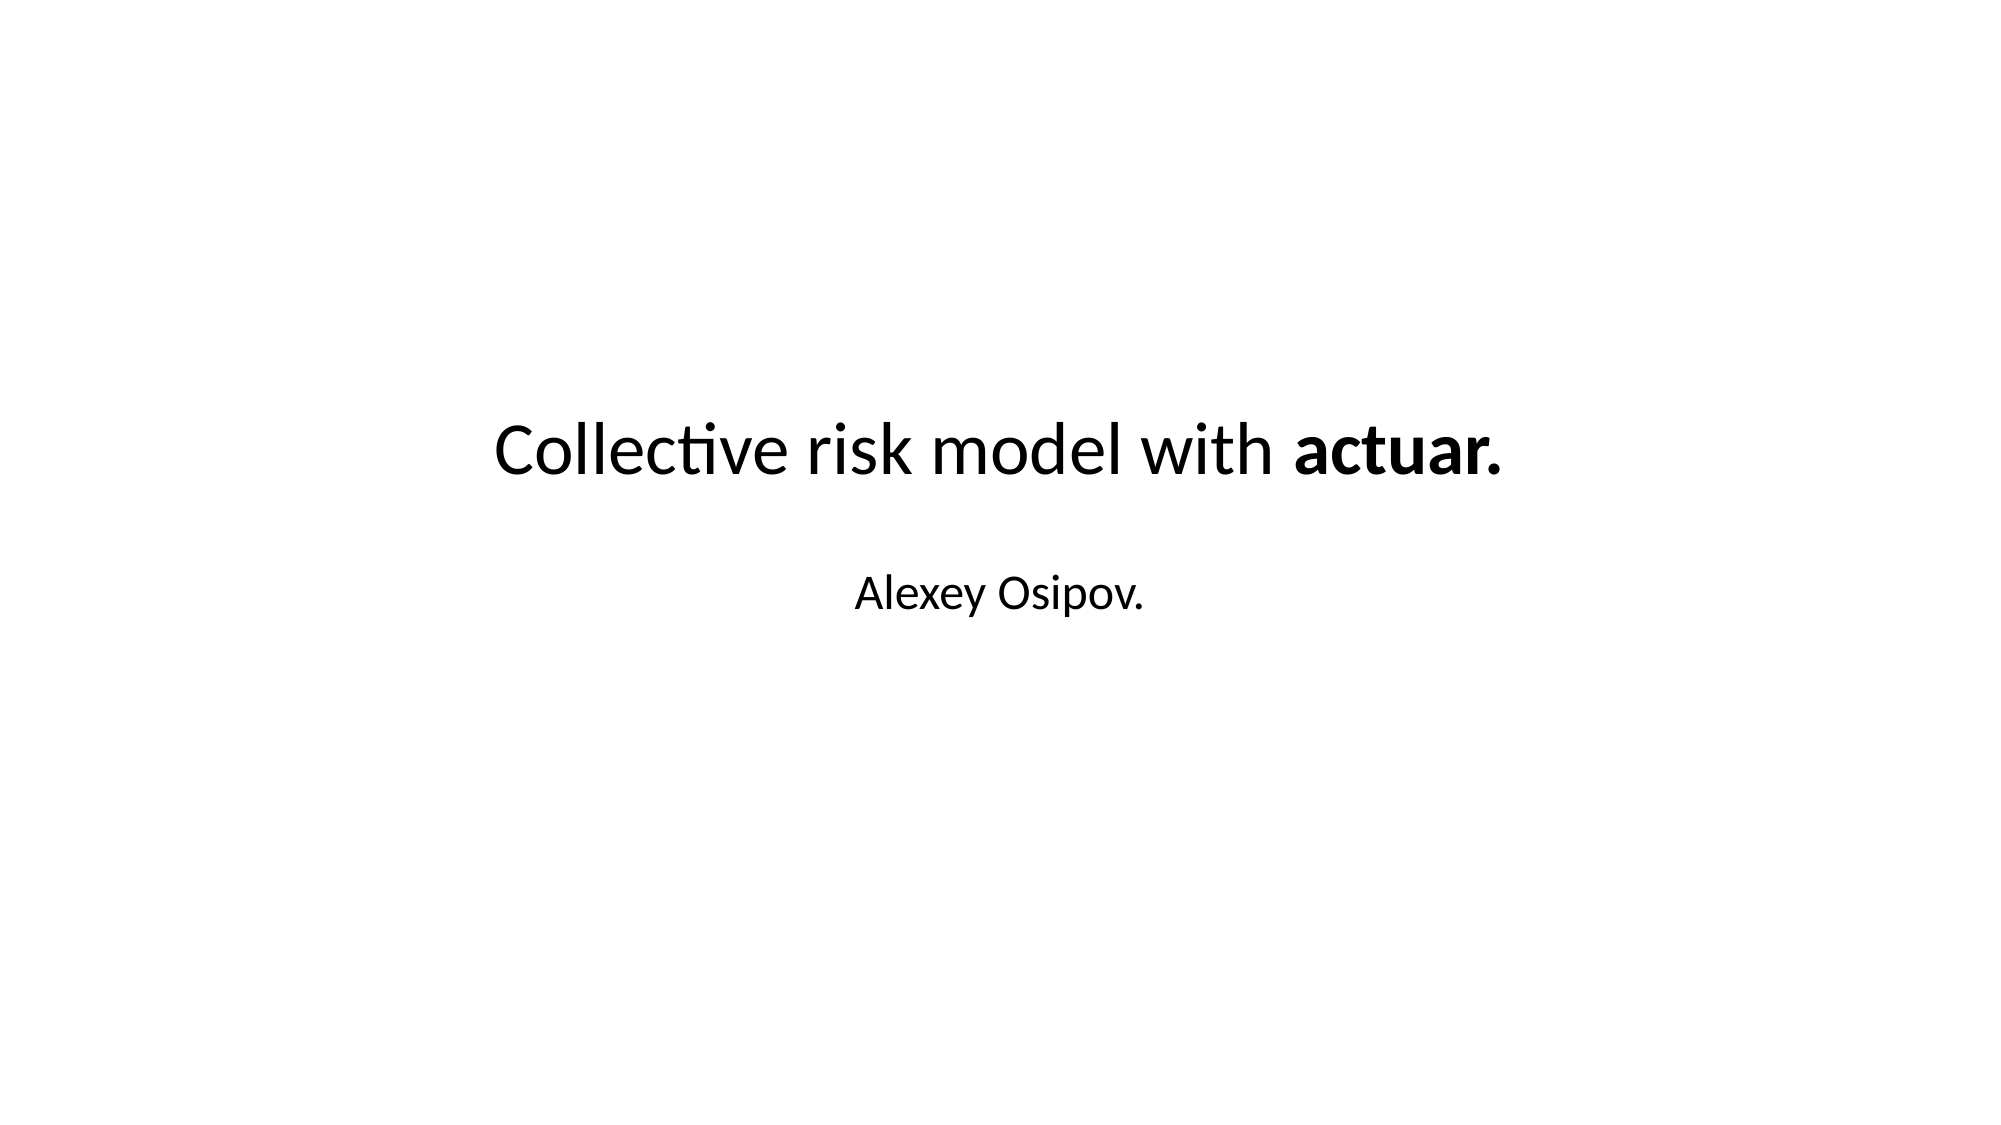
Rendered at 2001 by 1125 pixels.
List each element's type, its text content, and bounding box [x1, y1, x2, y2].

text_box Collective risk model with actuar. Alexey Osipov. [230, 392, 1770, 628]
